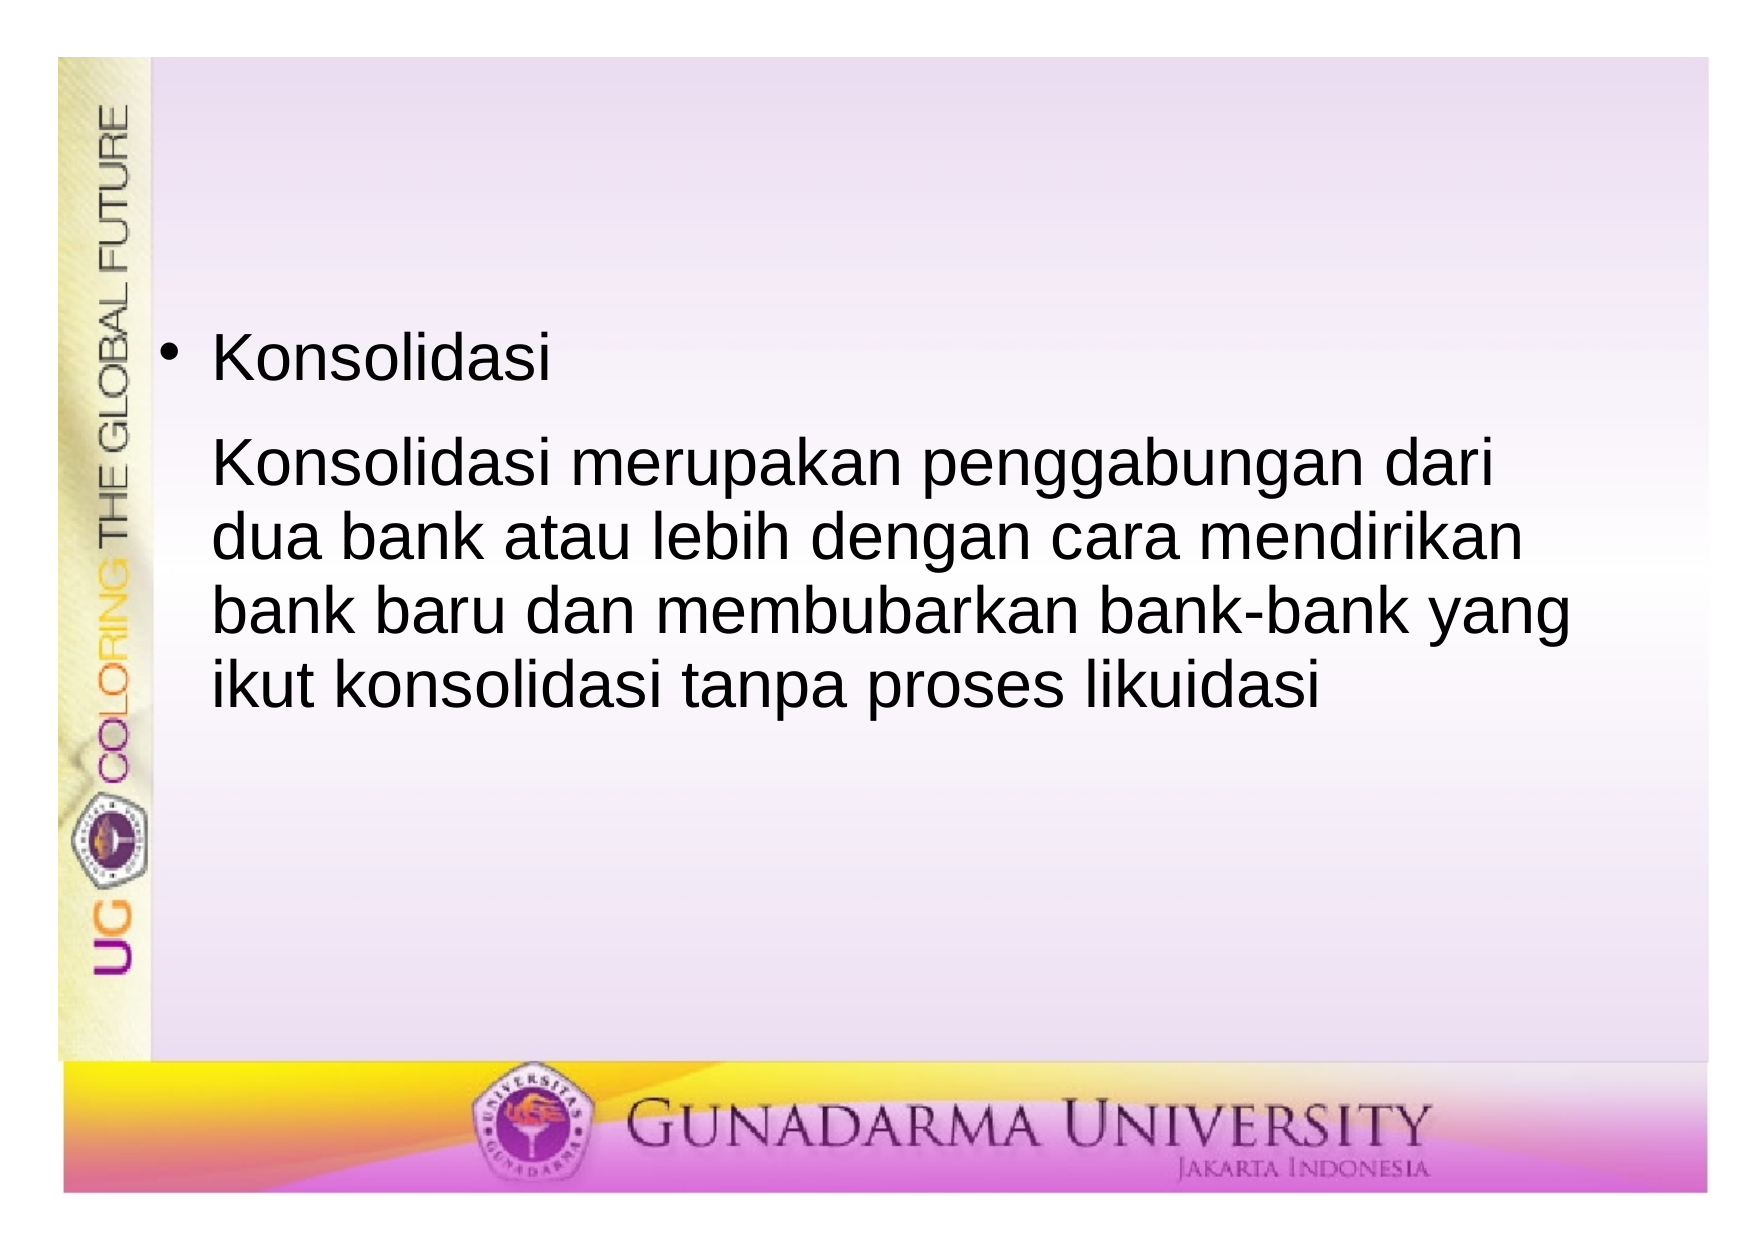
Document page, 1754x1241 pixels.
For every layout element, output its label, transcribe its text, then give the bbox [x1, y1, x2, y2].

list Konsolidasi Konsolidasi merupakan penggabungan dari dua bank atau lebih dengan cara mendirikan bank baru dan membubarkan bank-bank yang ikut konsolidasi tanpa proses likuidasi [140, 321, 1614, 1063]
picture [58, 57, 1712, 1196]
